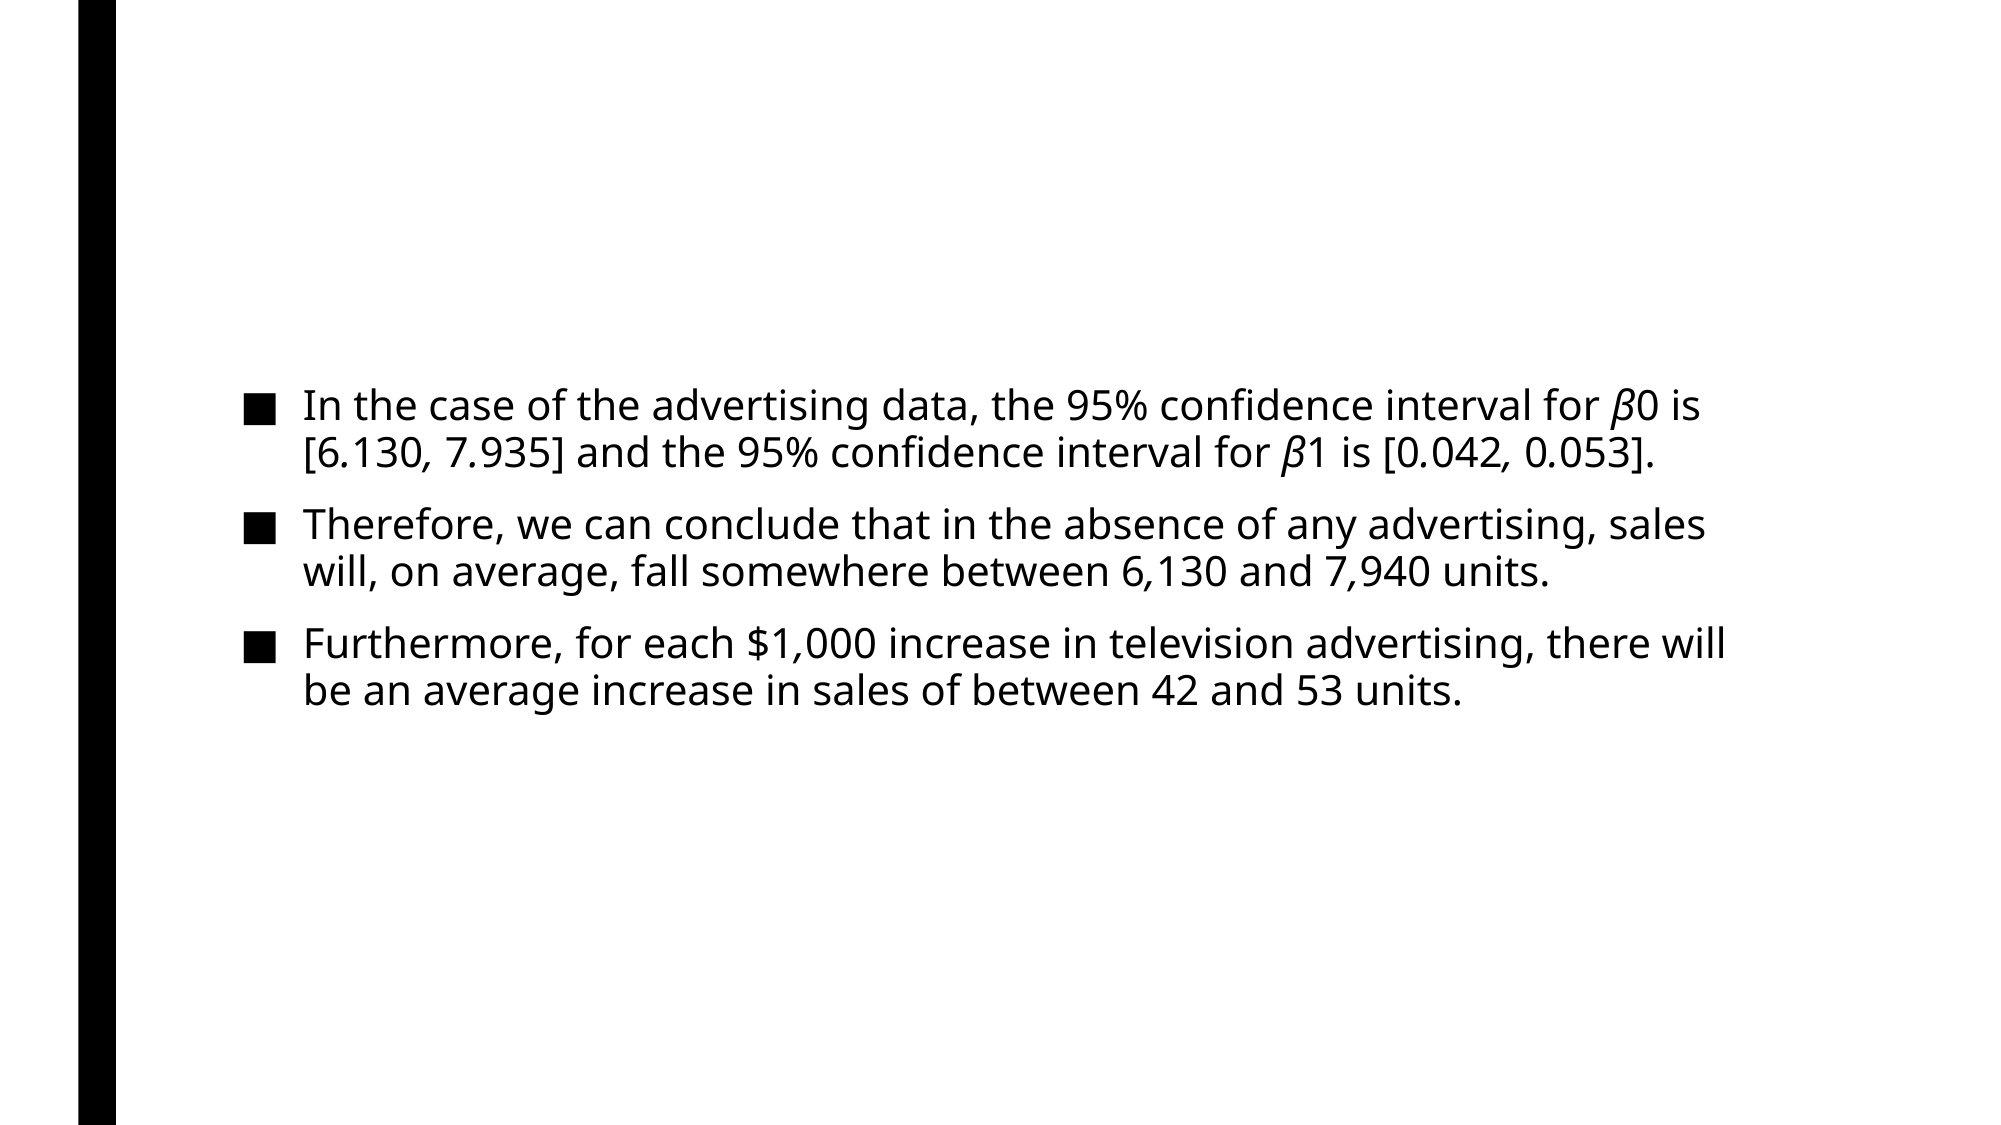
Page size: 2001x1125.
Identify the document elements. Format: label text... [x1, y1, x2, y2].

list In the case of the advertising data, the 95% confidence interval for β0 is [6.130, 7.935] and the 95% confidence interval for β1 is [0.042, 0.053]. Therefore, we can conclude that in the absence of any advertising, sales will, on average, fall somewhere between 6,130 and 7,940 units. Furthermore, for each $1,000 increase in television advertising, there will be an average increase in sales of between 42 and 53 units. [225, 375, 1800, 963]
